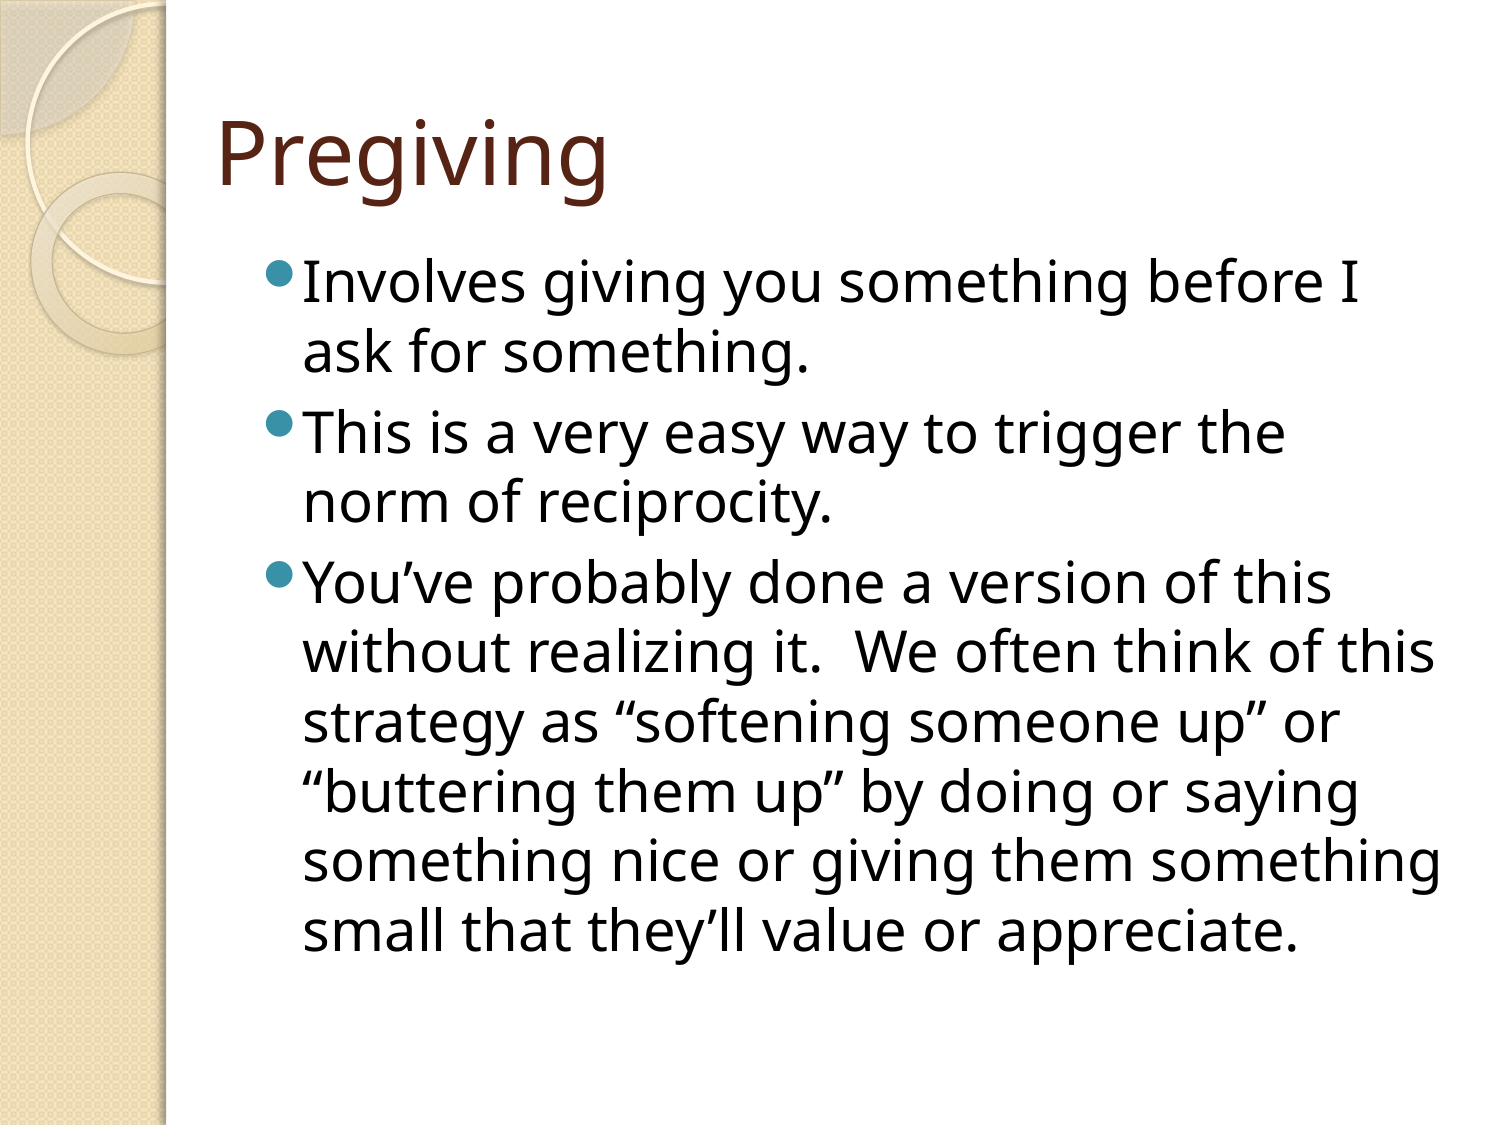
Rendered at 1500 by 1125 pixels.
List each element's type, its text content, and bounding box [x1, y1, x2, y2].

title Pregiving [200, 62, 1500, 238]
list Involves giving you something before I ask for something. This is a very easy way to trigger the norm of reciprocity. You’ve probably done a version of this without realizing it. We often think of this strategy as “softening someone up” or “buttering them up” by doing or saying something nice or giving them something small that they’ll value or appreciate. [235, 237, 1466, 1025]
